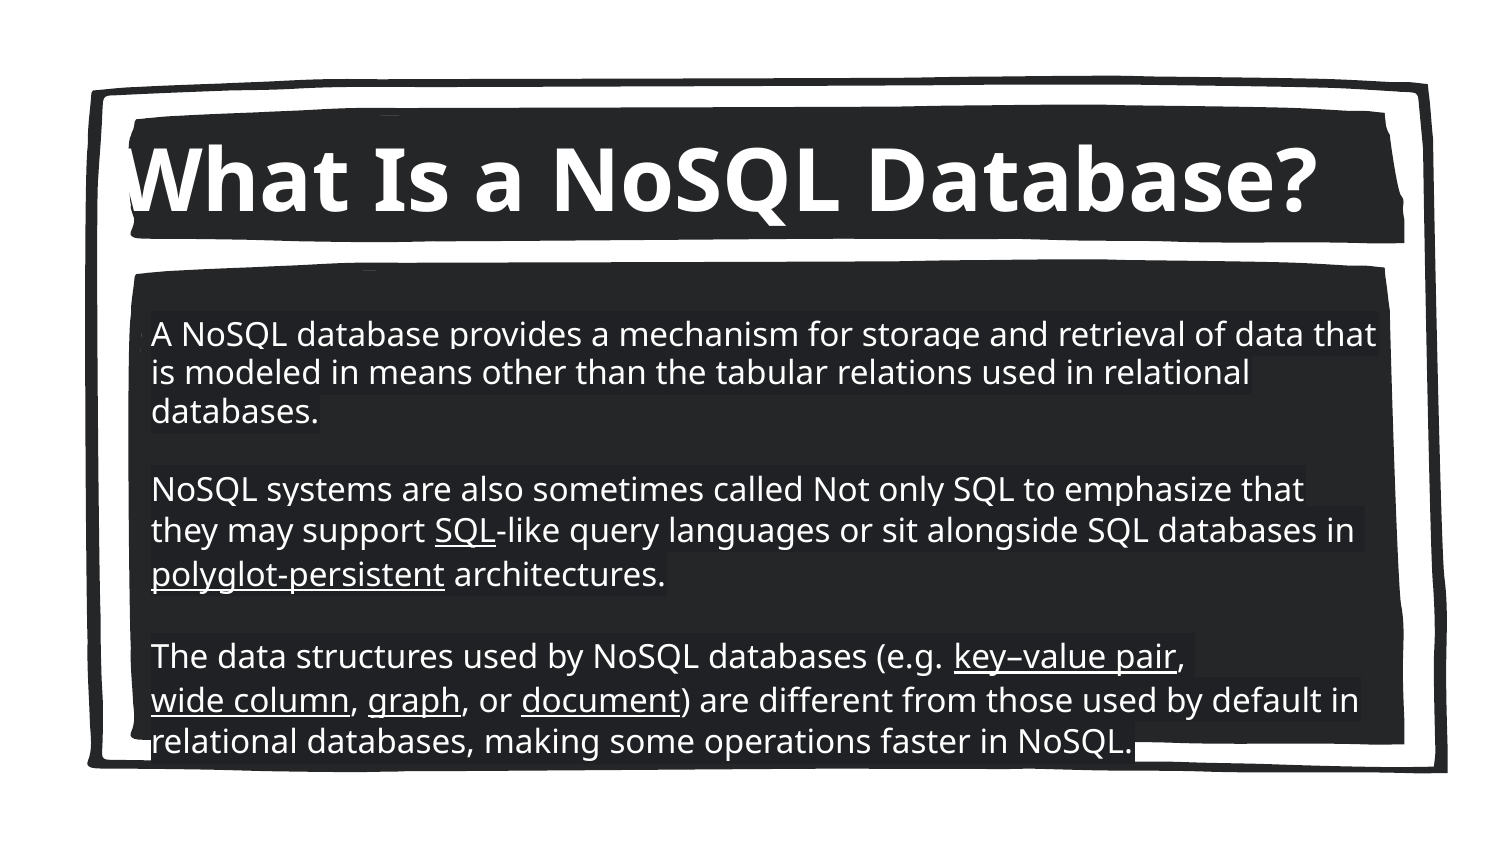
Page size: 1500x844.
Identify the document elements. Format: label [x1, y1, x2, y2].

text_box [82, 75, 1449, 774]
